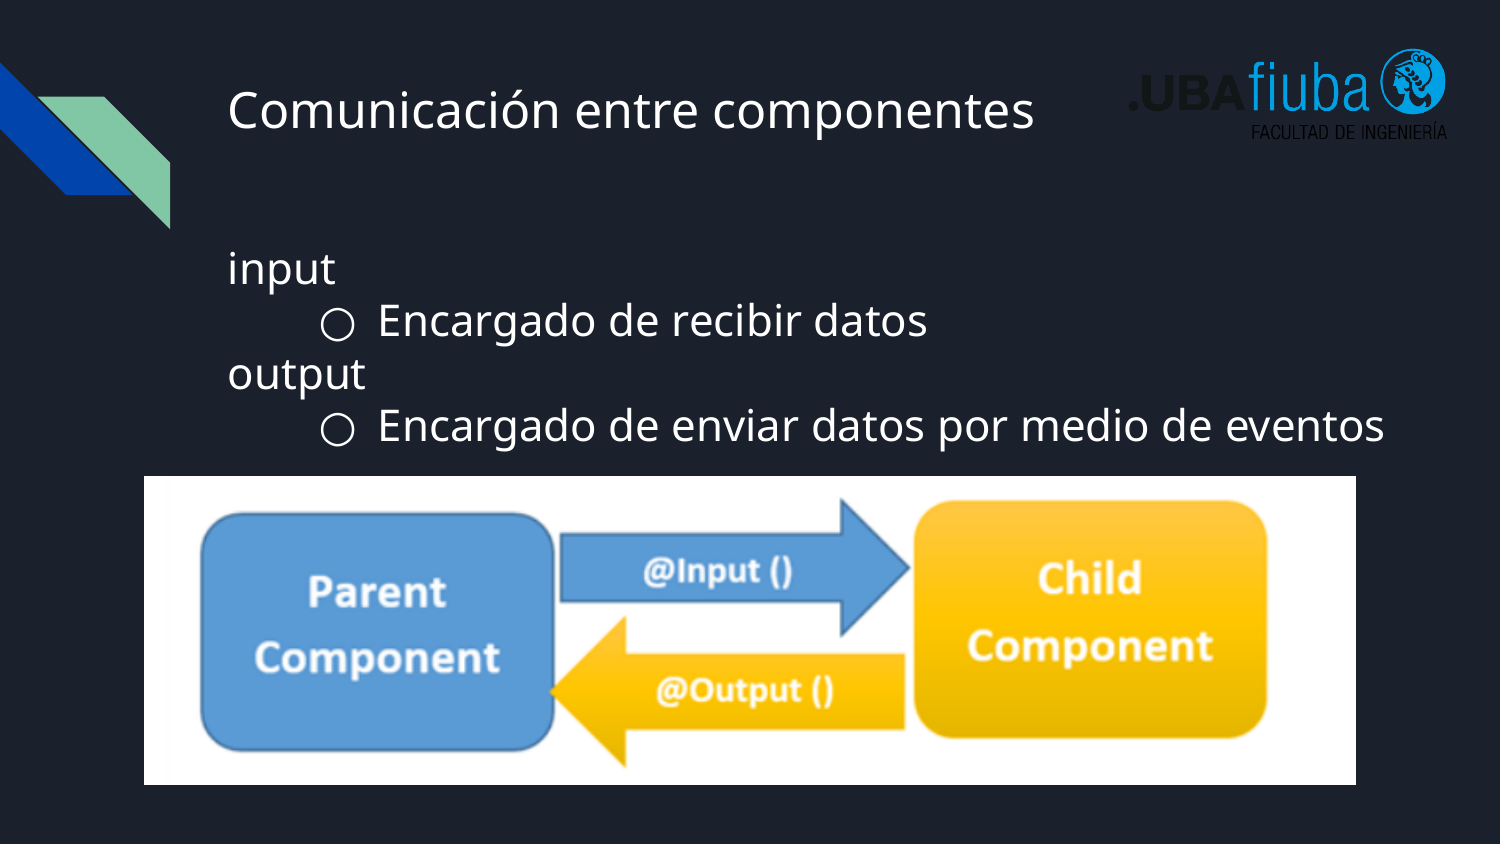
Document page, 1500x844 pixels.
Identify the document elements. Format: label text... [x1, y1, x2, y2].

title Comunicación entre componentes [212, 63, 1368, 214]
picture [1095, 17, 1486, 166]
picture [144, 476, 1356, 785]
text_box input Encargado de recibir datos output Encargado de enviar datos por medio de eventos [212, 225, 1428, 482]
